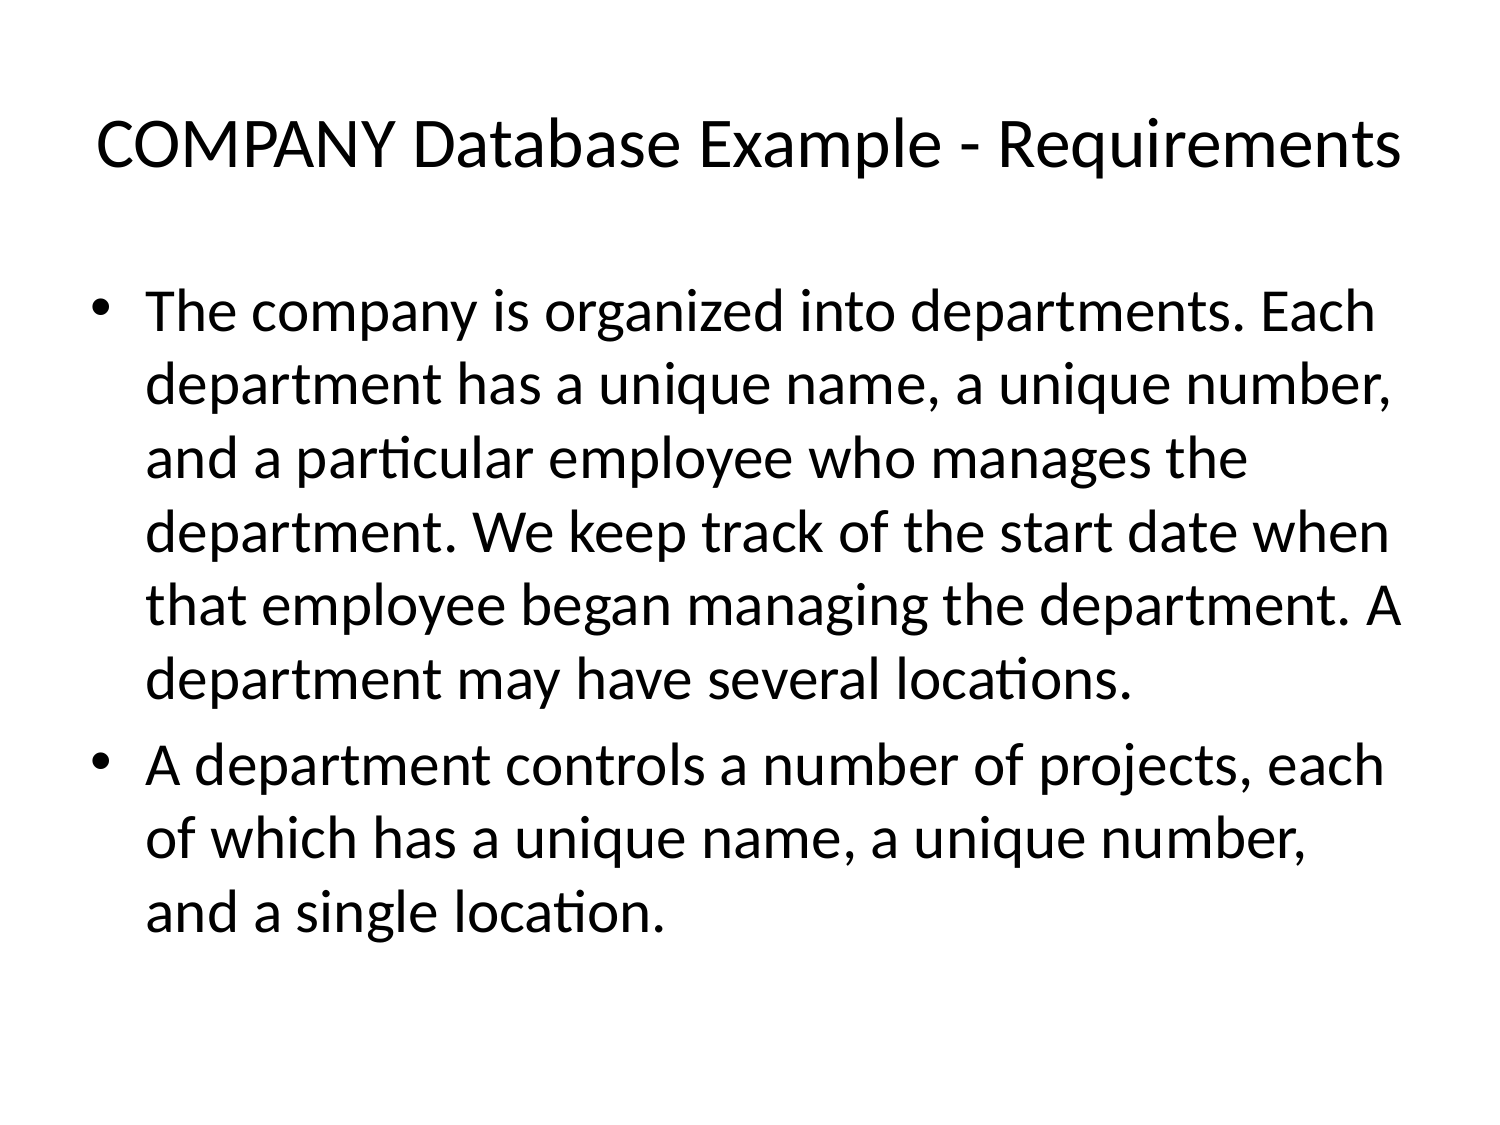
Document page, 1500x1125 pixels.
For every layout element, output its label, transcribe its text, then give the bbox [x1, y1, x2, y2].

list The company is organized into departments. Each department has a unique name, a unique number, and a particular employee who manages the department. We keep track of the start date when that employee began managing the department. A department may have several locations. A department controls a number of projects, each of which has a unique name, a unique number, and a single location. [75, 262, 1425, 1005]
title COMPANY Database Example - Requirements [75, 45, 1425, 233]
